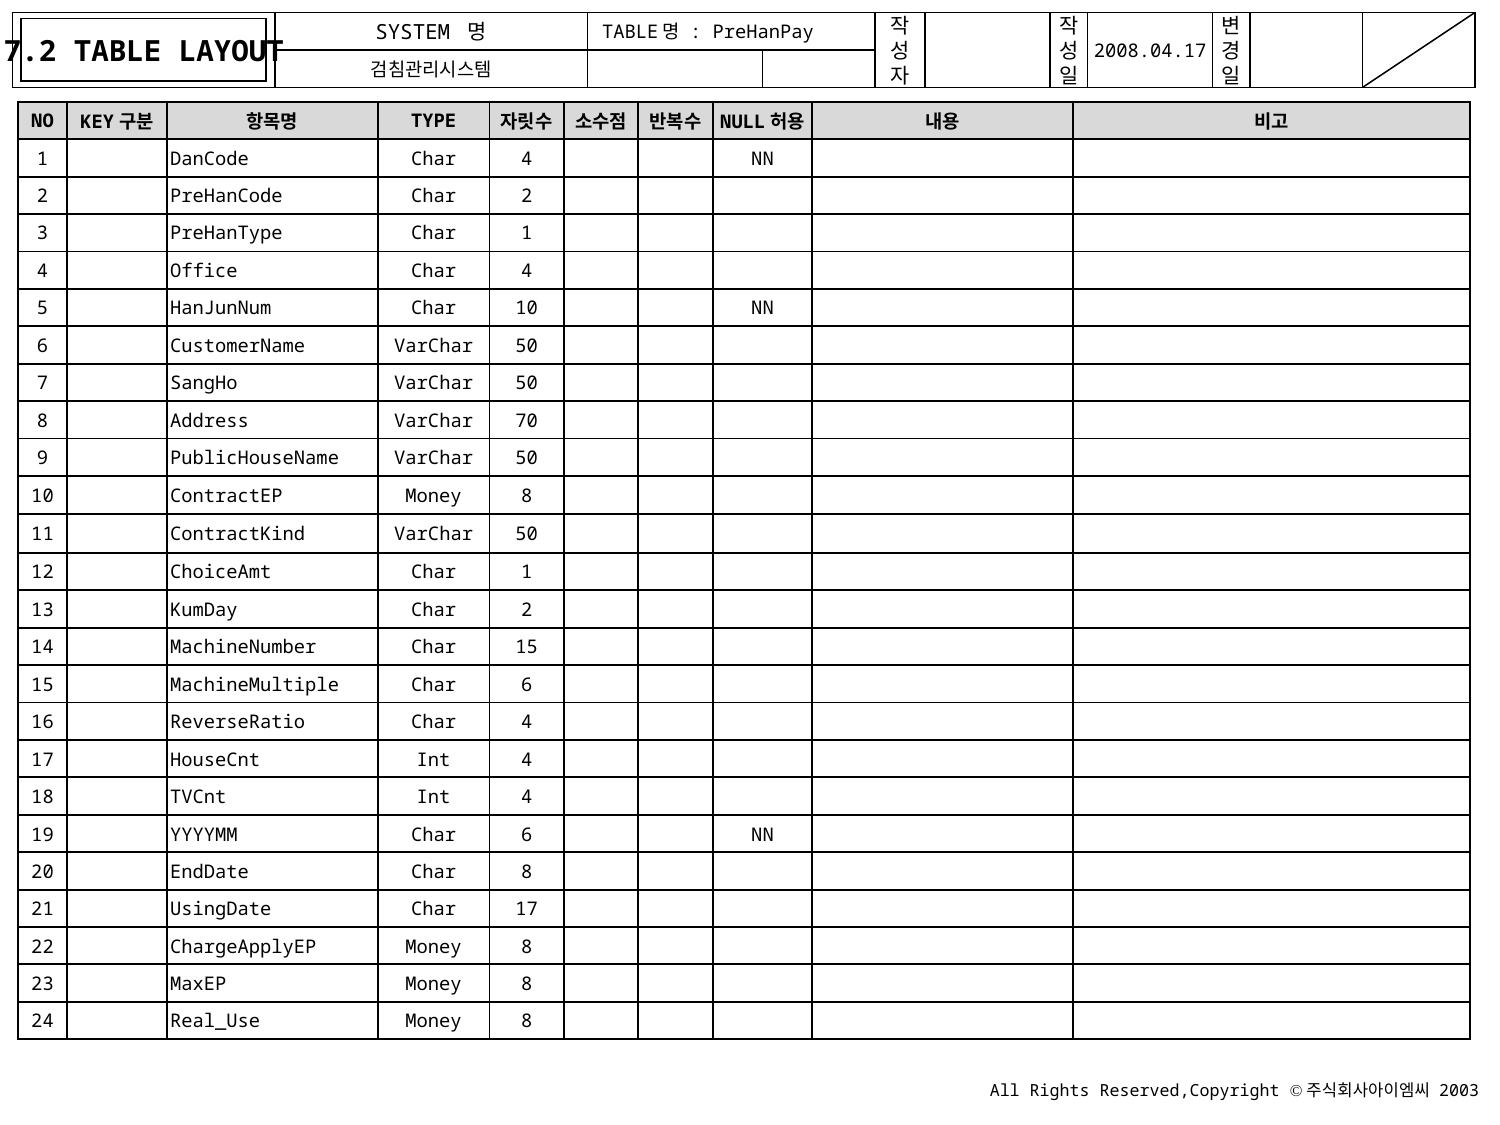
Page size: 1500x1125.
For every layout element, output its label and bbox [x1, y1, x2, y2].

table_cell [639, 327, 712, 363]
table_cell [639, 591, 712, 627]
table_cell [379, 816, 489, 851]
table_cell [168, 140, 377, 176]
table_cell [714, 591, 811, 627]
table_cell [714, 928, 811, 963]
table_cell [490, 515, 563, 552]
table_cell [813, 703, 1072, 739]
table_cell [168, 402, 377, 438]
table_cell [490, 140, 563, 176]
table_cell [168, 252, 377, 288]
table_cell [379, 402, 489, 438]
table_cell [379, 515, 489, 552]
table_cell [490, 741, 563, 776]
table_cell [379, 178, 489, 213]
table_header [490, 103, 563, 138]
table_cell [565, 1003, 637, 1038]
table_cell [379, 703, 489, 739]
table_cell [565, 178, 637, 213]
table_cell [379, 439, 489, 475]
table_cell [714, 816, 811, 851]
table_cell [490, 439, 563, 475]
table_cell [68, 965, 166, 1001]
table_cell [379, 215, 489, 251]
table_cell [639, 252, 712, 288]
table_cell [639, 402, 712, 438]
table_cell [19, 439, 66, 475]
table_cell [68, 140, 166, 176]
table_cell [1074, 439, 1469, 475]
table_cell [813, 515, 1072, 552]
table_cell [565, 290, 637, 325]
table_cell [19, 666, 66, 702]
table_cell [379, 741, 489, 776]
table_cell [68, 327, 166, 363]
table_cell [19, 965, 66, 1001]
table_cell [168, 965, 377, 1001]
table_cell [565, 515, 637, 552]
table_cell [813, 928, 1072, 963]
table_cell [490, 629, 563, 664]
table_cell [565, 666, 637, 702]
table_cell [490, 778, 563, 814]
table_cell [19, 778, 66, 814]
table_cell [1074, 853, 1469, 889]
table_cell [1074, 252, 1469, 288]
table_cell [379, 891, 489, 926]
table_header [813, 103, 1072, 138]
table_cell [379, 965, 489, 1001]
table_cell [565, 741, 637, 776]
table_cell [813, 215, 1072, 251]
table_cell [565, 327, 637, 363]
table_cell [19, 853, 66, 889]
table_cell [1074, 365, 1469, 400]
table_header [19, 103, 66, 138]
table_cell [714, 554, 811, 589]
table_cell [168, 816, 377, 851]
table_cell [168, 703, 377, 739]
table_cell [490, 666, 563, 702]
table_cell [565, 629, 637, 664]
table_cell [639, 290, 712, 325]
table_cell [565, 591, 637, 627]
table_cell [639, 965, 712, 1001]
table_cell [490, 591, 563, 627]
table_cell [813, 666, 1072, 702]
table_cell [490, 215, 563, 251]
table_cell [639, 439, 712, 475]
table_cell [813, 891, 1072, 926]
table_cell [565, 816, 637, 851]
table_cell [1074, 891, 1469, 926]
table_cell [19, 928, 66, 963]
table_cell [1074, 178, 1469, 213]
table_cell [565, 778, 637, 814]
table_header [1074, 103, 1469, 138]
table_cell [639, 629, 712, 664]
table_cell [19, 1003, 66, 1038]
table_cell [68, 591, 166, 627]
table_cell [490, 554, 563, 589]
table_cell [68, 629, 166, 664]
table_cell [68, 778, 166, 814]
table_cell [1074, 928, 1469, 963]
table_cell [639, 365, 712, 400]
table_cell [714, 402, 811, 438]
table_cell [813, 402, 1072, 438]
table_cell [379, 290, 489, 325]
table_cell [639, 703, 712, 739]
table_cell [379, 554, 489, 589]
table_cell [68, 554, 166, 589]
table_cell [639, 515, 712, 552]
table_cell [379, 327, 489, 363]
table_cell [68, 477, 166, 513]
table_cell [19, 402, 66, 438]
table_cell [168, 591, 377, 627]
table_cell [639, 778, 712, 814]
table_cell [19, 515, 66, 552]
table_cell [813, 554, 1072, 589]
table_cell [714, 965, 811, 1001]
table_cell [19, 554, 66, 589]
table_cell [19, 327, 66, 363]
table_cell [19, 816, 66, 851]
table_cell [490, 327, 563, 363]
table_cell [68, 741, 166, 776]
table_cell [565, 554, 637, 589]
table_cell [1074, 477, 1469, 513]
table_cell [379, 778, 489, 814]
table_cell [68, 891, 166, 926]
table_cell [68, 853, 166, 889]
table_cell [565, 365, 637, 400]
table_cell [565, 439, 637, 475]
table_cell [168, 365, 377, 400]
table_cell [714, 703, 811, 739]
table_cell [379, 365, 489, 400]
table_cell [714, 629, 811, 664]
table_cell [168, 439, 377, 475]
table_cell [68, 666, 166, 702]
table_cell [19, 140, 66, 176]
table_cell [379, 666, 489, 702]
table_cell [1074, 666, 1469, 702]
table_cell [68, 515, 166, 552]
table_cell [19, 703, 66, 739]
table_cell [714, 140, 811, 176]
table_cell [639, 928, 712, 963]
table_cell [490, 928, 563, 963]
table_cell [565, 402, 637, 438]
table_cell [168, 741, 377, 776]
table_cell [565, 477, 637, 513]
table_cell [1074, 591, 1469, 627]
table_cell [68, 703, 166, 739]
table_cell [490, 853, 563, 889]
table_cell [19, 215, 66, 251]
table_cell [1074, 402, 1469, 438]
table_cell [565, 965, 637, 1001]
table_cell [168, 629, 377, 664]
table_cell [168, 327, 377, 363]
table_cell [490, 703, 563, 739]
table_cell [565, 252, 637, 288]
table_cell [813, 327, 1072, 363]
table_cell [168, 290, 377, 325]
table_cell [714, 178, 811, 213]
table_cell [19, 741, 66, 776]
table_cell [19, 365, 66, 400]
table_cell [68, 215, 166, 251]
table_cell [565, 140, 637, 176]
table_cell [714, 515, 811, 552]
table_cell [19, 178, 66, 213]
table_cell [714, 365, 811, 400]
table_cell [168, 891, 377, 926]
table_cell [68, 816, 166, 851]
table_cell [1074, 1003, 1469, 1038]
table_cell [68, 252, 166, 288]
table_cell [1074, 327, 1469, 363]
table_cell [379, 629, 489, 664]
table_cell [1074, 290, 1469, 325]
table_cell [1074, 629, 1469, 664]
table_header [714, 103, 811, 138]
table_cell [714, 741, 811, 776]
table_cell [19, 477, 66, 513]
table_cell [639, 853, 712, 889]
table_cell [813, 178, 1072, 213]
table_cell [19, 629, 66, 664]
table_header [639, 103, 712, 138]
table_cell [714, 891, 811, 926]
table_cell [813, 439, 1072, 475]
table_cell [813, 816, 1072, 851]
table_cell [68, 290, 166, 325]
table_cell [379, 252, 489, 288]
table_cell [68, 928, 166, 963]
table_cell [714, 666, 811, 702]
table_cell [639, 741, 712, 776]
table_cell [168, 666, 377, 702]
table_cell [168, 554, 377, 589]
table_cell [379, 477, 489, 513]
table_cell [813, 591, 1072, 627]
table_header [565, 103, 637, 138]
table_cell [490, 816, 563, 851]
table_cell [714, 1003, 811, 1038]
table_cell [168, 515, 377, 552]
table_cell [490, 965, 563, 1001]
table_cell [1074, 515, 1469, 552]
table_cell [68, 1003, 166, 1038]
table_cell [379, 140, 489, 176]
table_cell [168, 215, 377, 251]
table_cell [639, 891, 712, 926]
table_cell [68, 402, 166, 438]
table_cell [639, 554, 712, 589]
table_cell [168, 928, 377, 963]
table_cell [19, 252, 66, 288]
table_cell [813, 741, 1072, 776]
table_cell [490, 402, 563, 438]
table_cell [1074, 140, 1469, 176]
table_cell [714, 477, 811, 513]
table_cell [490, 891, 563, 926]
table_cell [1074, 741, 1469, 776]
table_cell [813, 853, 1072, 889]
table_cell [714, 439, 811, 475]
text_box [587, 12, 875, 50]
table_cell [714, 853, 811, 889]
table_cell [1074, 554, 1469, 589]
table_cell [565, 215, 637, 251]
table_cell [639, 140, 712, 176]
table_cell [565, 853, 637, 889]
table_cell [565, 928, 637, 963]
text_box [24, 12, 263, 88]
table_cell [379, 928, 489, 963]
table_cell [714, 327, 811, 363]
table_cell [490, 365, 563, 400]
table_cell [490, 178, 563, 213]
table_header [68, 103, 166, 138]
table_cell [168, 1003, 377, 1038]
table_cell [168, 778, 377, 814]
table_cell [639, 178, 712, 213]
table_cell [813, 629, 1072, 664]
table_cell [1074, 703, 1469, 739]
table_cell [639, 816, 712, 851]
table_cell [639, 477, 712, 513]
table_cell [1074, 778, 1469, 814]
table_cell [813, 1003, 1072, 1038]
table_cell [813, 290, 1072, 325]
table_cell [714, 778, 811, 814]
table_cell [639, 1003, 712, 1038]
table_cell [68, 178, 166, 213]
table_cell [68, 439, 166, 475]
table_cell [813, 477, 1072, 513]
table_cell [813, 778, 1072, 814]
table_cell [490, 477, 563, 513]
table_cell [1074, 215, 1469, 251]
table_cell [813, 965, 1072, 1001]
table_cell [490, 290, 563, 325]
table_cell [19, 290, 66, 325]
table_cell [490, 252, 563, 288]
table_cell [714, 252, 811, 288]
table_cell [565, 703, 637, 739]
table_cell [19, 591, 66, 627]
table_cell [813, 140, 1072, 176]
table_cell [168, 853, 377, 889]
table_cell [639, 215, 712, 251]
table_cell [379, 853, 489, 889]
table_cell [639, 666, 712, 702]
table_cell [168, 477, 377, 513]
table_cell [1074, 965, 1469, 1001]
table_cell [1074, 816, 1469, 851]
table_cell [813, 365, 1072, 400]
table_cell [565, 891, 637, 926]
table_cell [379, 1003, 489, 1038]
table_cell [813, 252, 1072, 288]
table_cell [490, 1003, 563, 1038]
table_header [379, 103, 489, 138]
table_header [168, 103, 377, 138]
table_cell [168, 178, 377, 213]
table_cell [68, 365, 166, 400]
table_cell [19, 891, 66, 926]
table_cell [714, 290, 811, 325]
table_cell [714, 215, 811, 251]
table_cell [379, 591, 489, 627]
